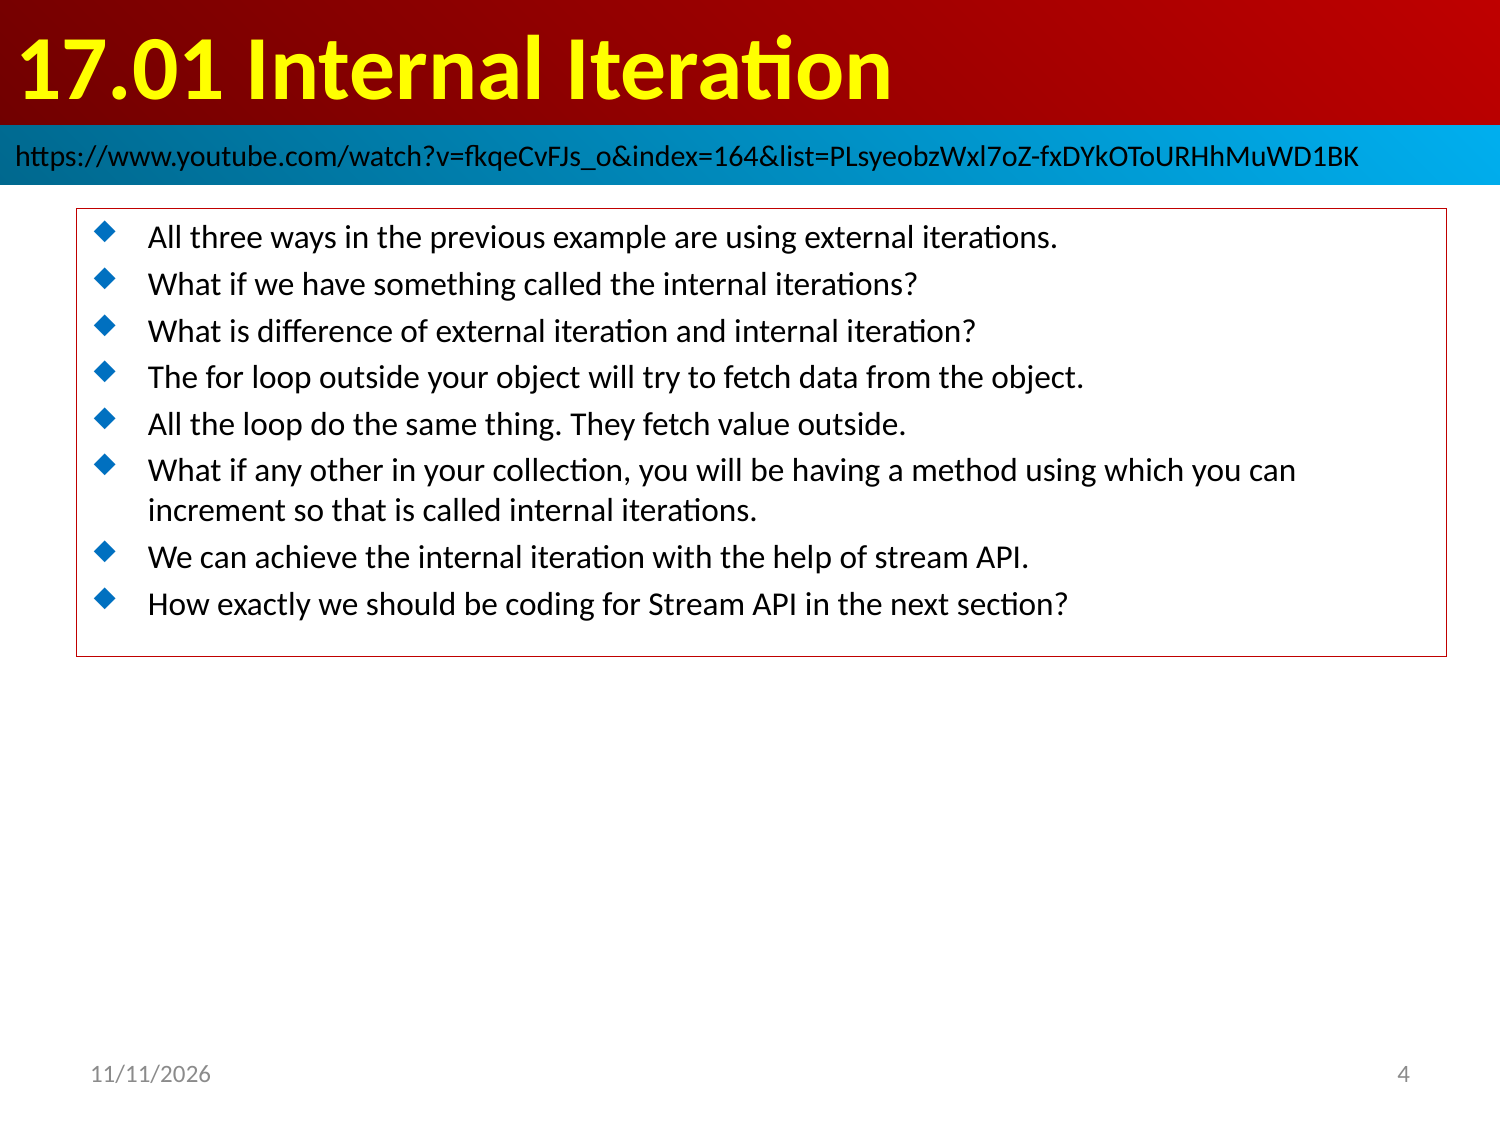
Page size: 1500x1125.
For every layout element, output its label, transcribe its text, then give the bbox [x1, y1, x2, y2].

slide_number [75, 1042, 425, 1103]
subtitle All three ways in the previous example are using external iterations. What if we have something called the internal iterations? What is difference of external iteration and internal iteration? The for loop outside your object will try to fetch data from the object. All the loop do the same thing. They fetch value outside. What if any other in your collection, you will be having a method using which you can increment so that is called internal iterations. We can achieve the internal iteration with the help of stream API. How exactly we should be coding for Stream API in the next section? [76, 208, 1447, 657]
title 17.01 Internal Iteration [0, 0, 1500, 125]
text_box https://www.youtube.com/watch?v=fkqeCvFJs_o&index=164&list=PLsyeobzWxl7oZ-fxDYkOToURHhMuWD1BK [0, 125, 1500, 185]
slide_number 4 [1074, 1042, 1425, 1103]
